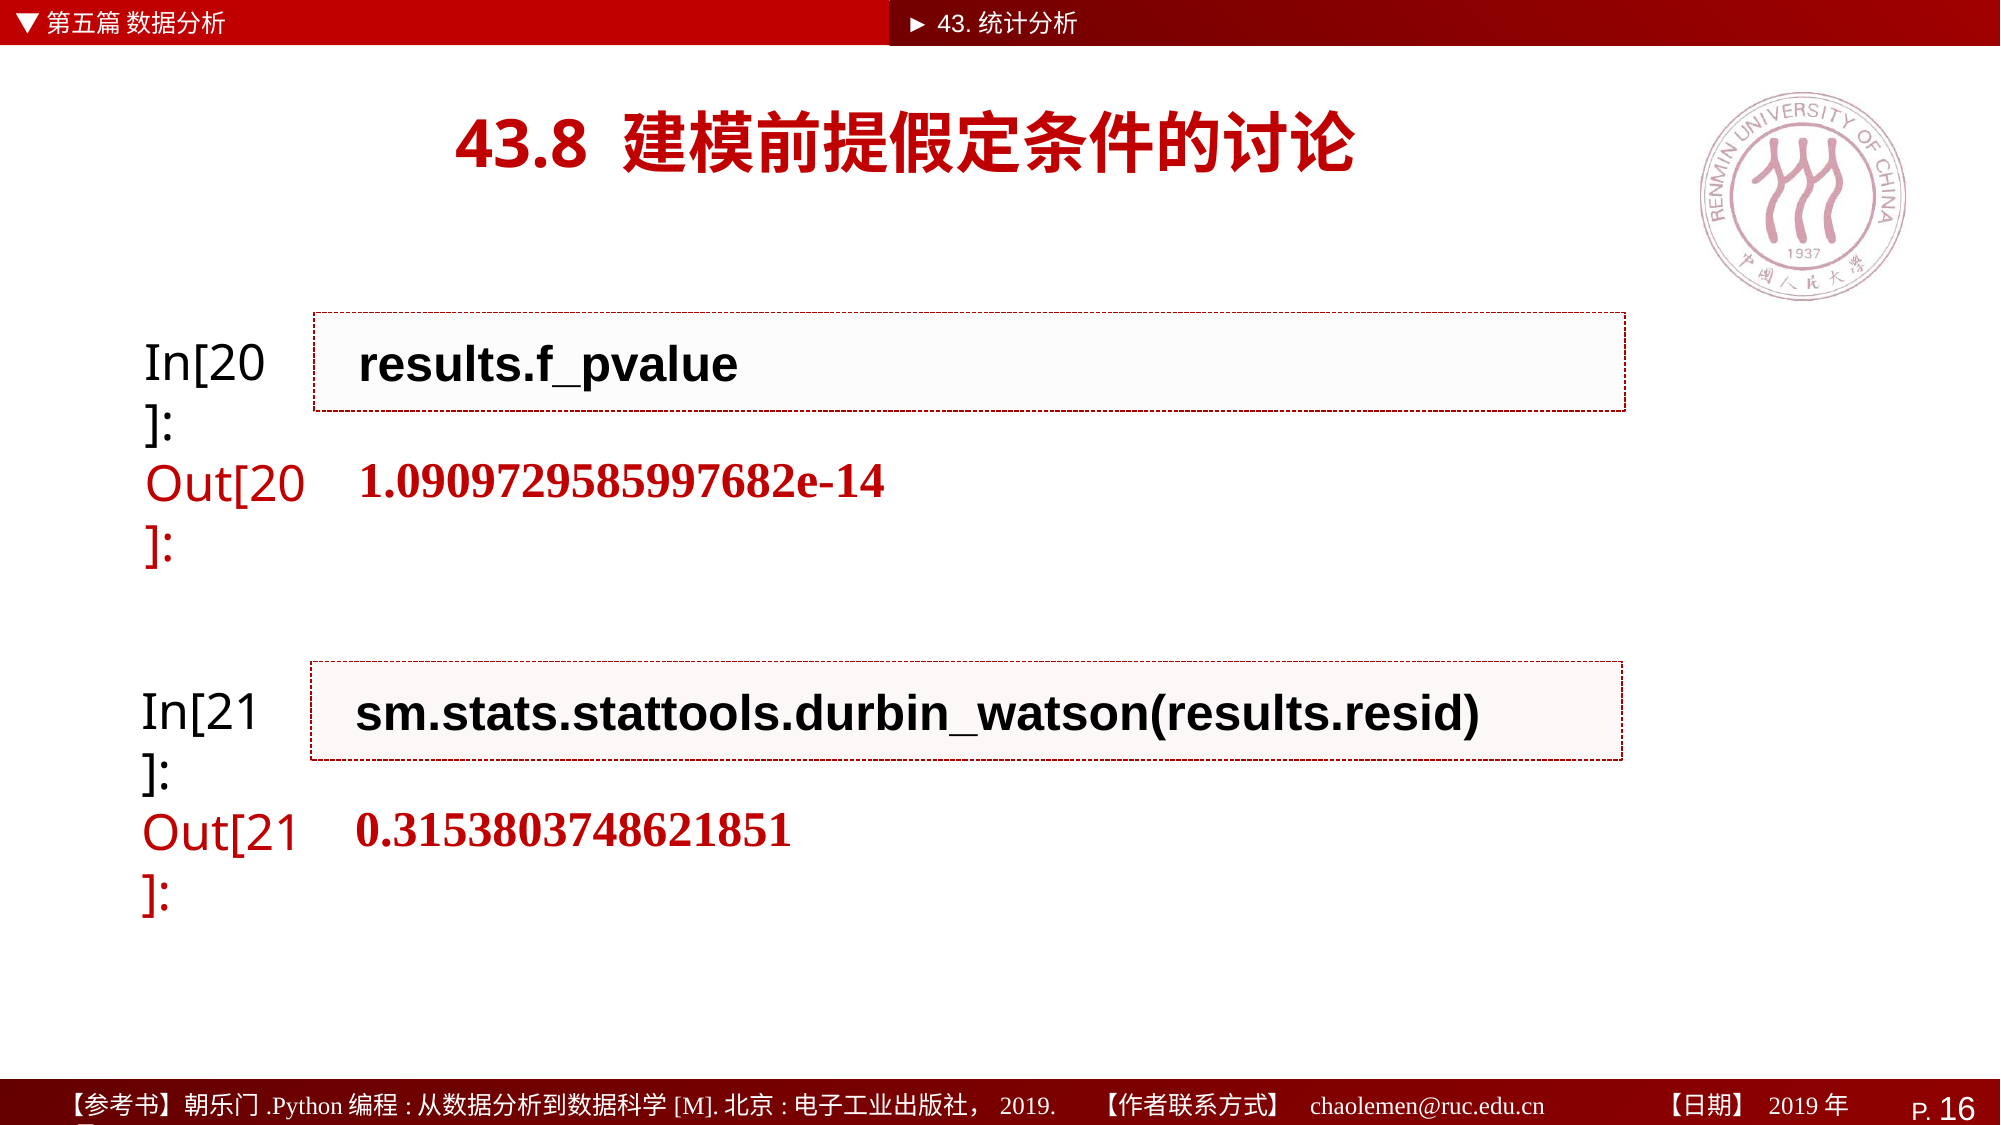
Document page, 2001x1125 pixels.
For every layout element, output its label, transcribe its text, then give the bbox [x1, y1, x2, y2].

title 43.8 建模前提假定条件的讨论 [101, 73, 1710, 209]
list ▼第五篇 数据分析 [0, 0, 725, 43]
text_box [129, 312, 1626, 532]
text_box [126, 661, 1622, 881]
list ► 43.统计分析 [890, 0, 1249, 43]
picture [1696, 89, 1910, 304]
